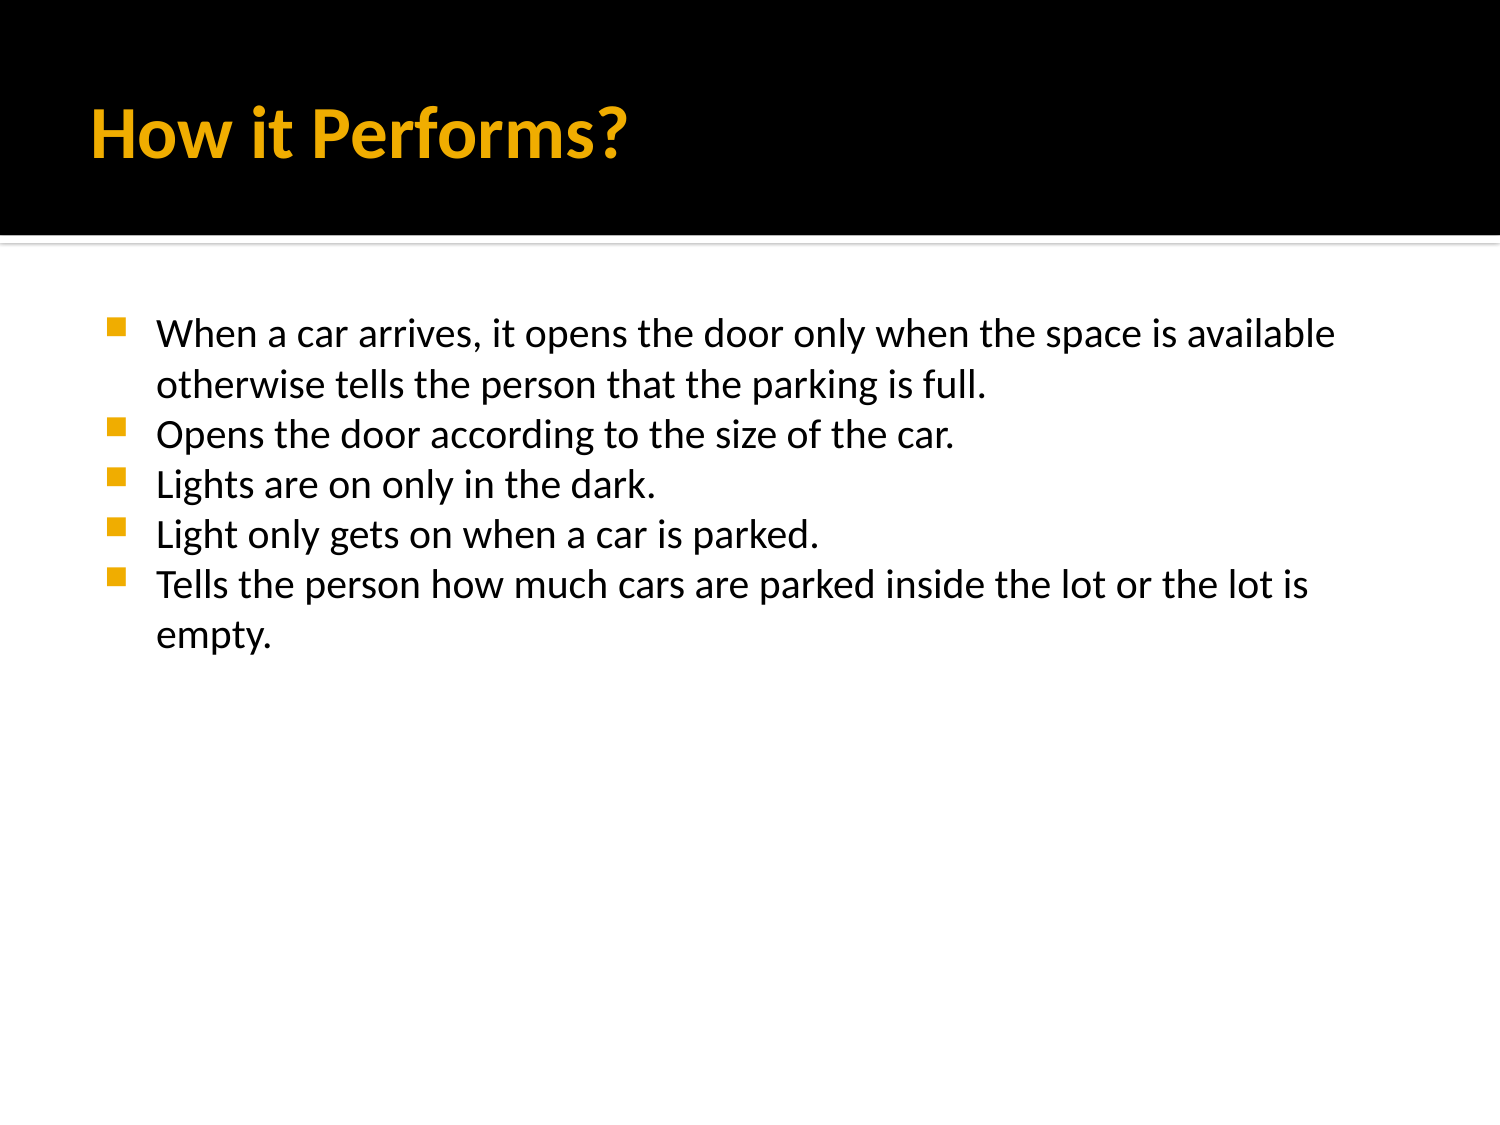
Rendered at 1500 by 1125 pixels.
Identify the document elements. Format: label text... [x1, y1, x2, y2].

title How it Performs? [75, 25, 1425, 231]
list When a car arrives, it opens the door only when the space is available otherwise tells the person that the parking is full. Opens the door according to the size of the car. Lights are on only in the dark. Light only gets on when a car is parked. Tells the person how much cars are parked inside the lot or the lot is empty. [75, 291, 1425, 1050]
